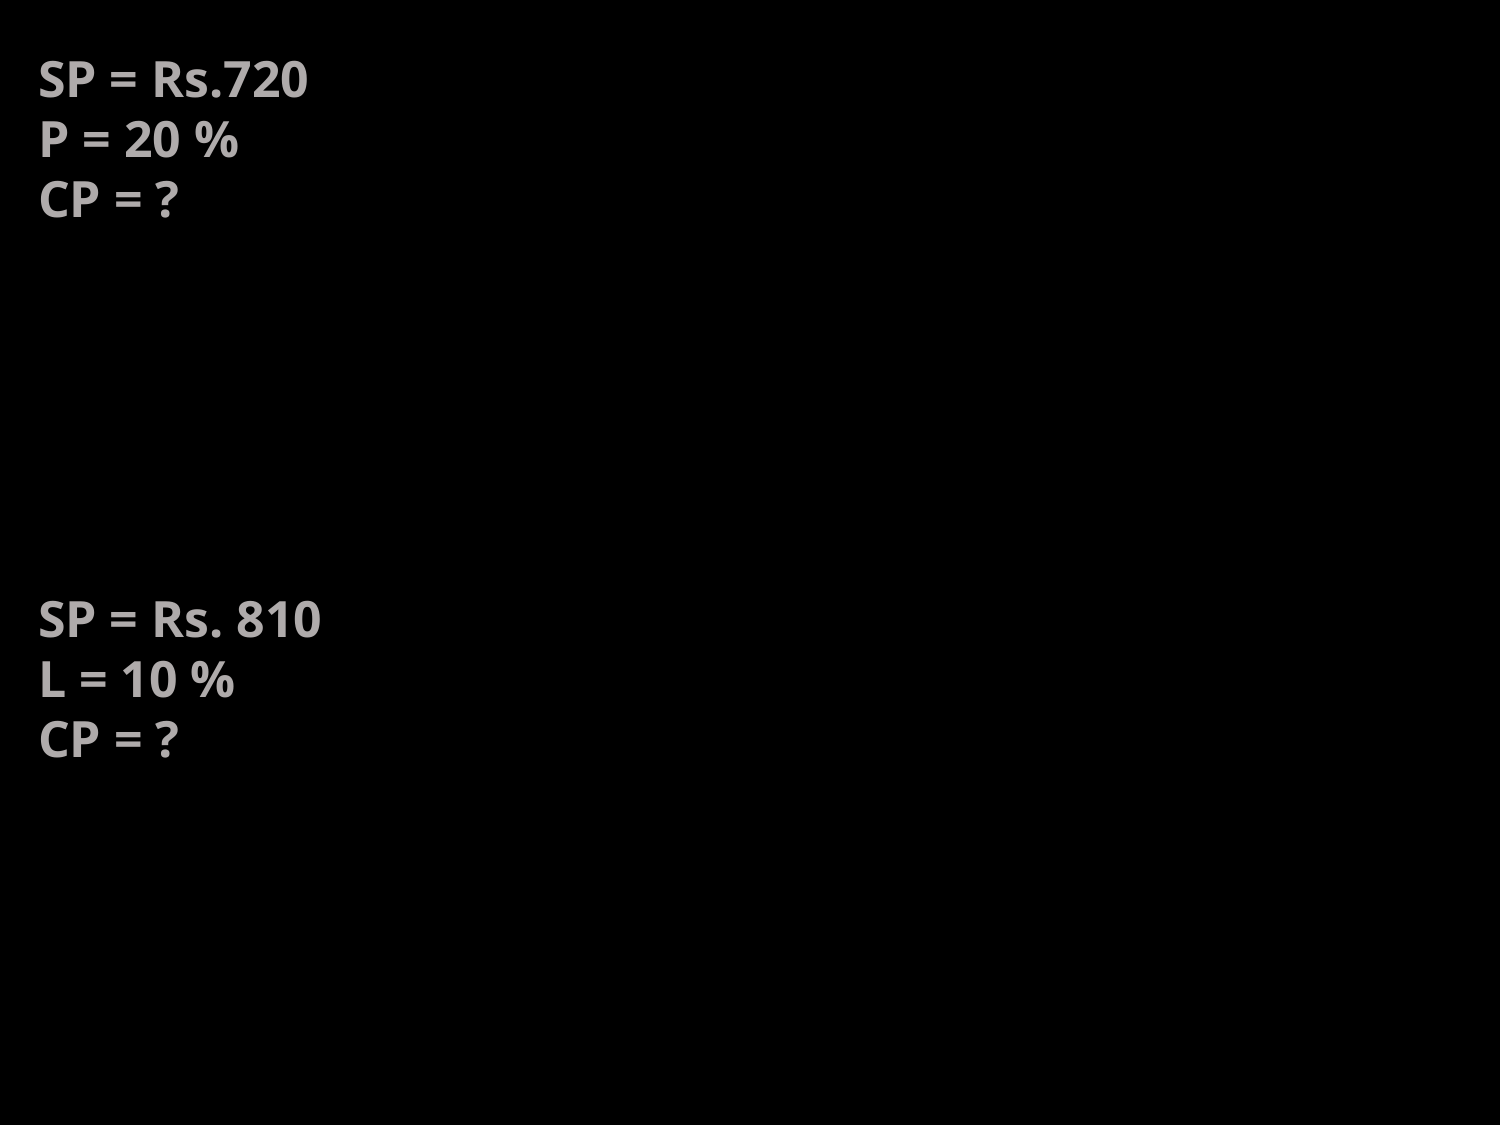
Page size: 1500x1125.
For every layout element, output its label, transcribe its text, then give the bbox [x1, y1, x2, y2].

text_box SP = Rs.720 P = 20 % CP = ? SP = Rs. 810 L = 10 % CP = ? [23, 40, 1477, 1015]
